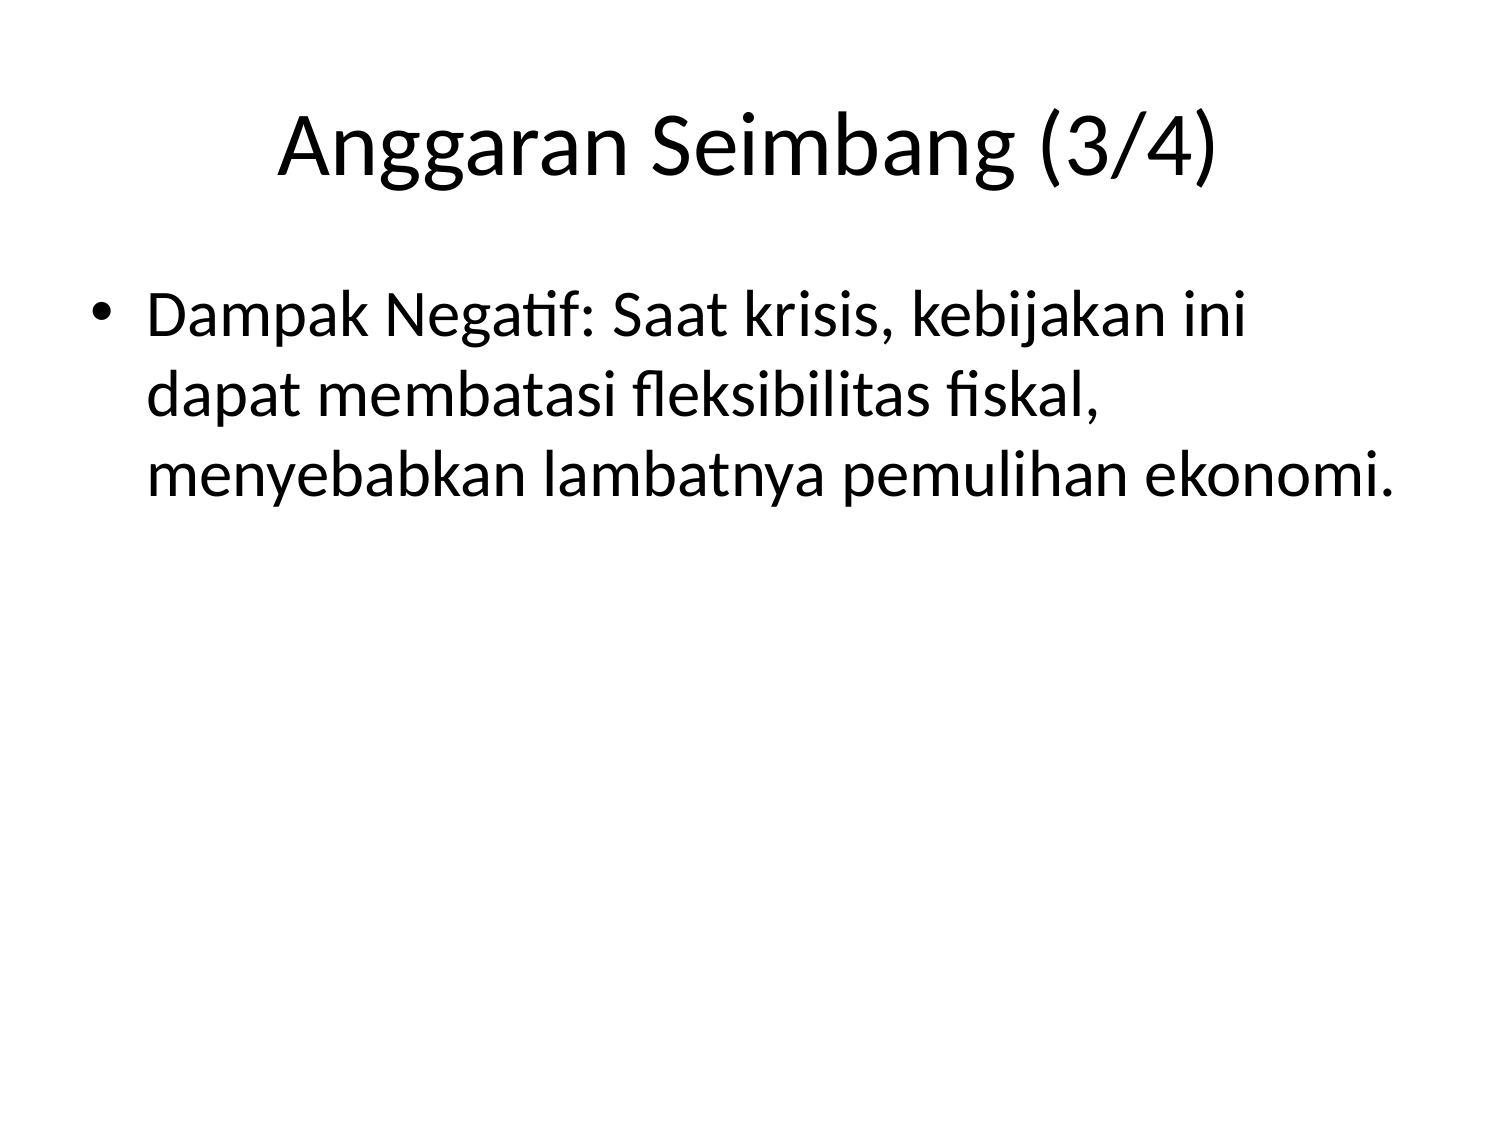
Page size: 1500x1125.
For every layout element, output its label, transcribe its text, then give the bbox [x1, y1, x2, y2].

title Anggaran Seimbang (3/4) [75, 45, 1425, 233]
list Dampak Negatif: Saat krisis, kebijakan ini dapat membatasi fleksibilitas fiskal, menyebabkan lambatnya pemulihan ekonomi. [75, 262, 1425, 1005]
